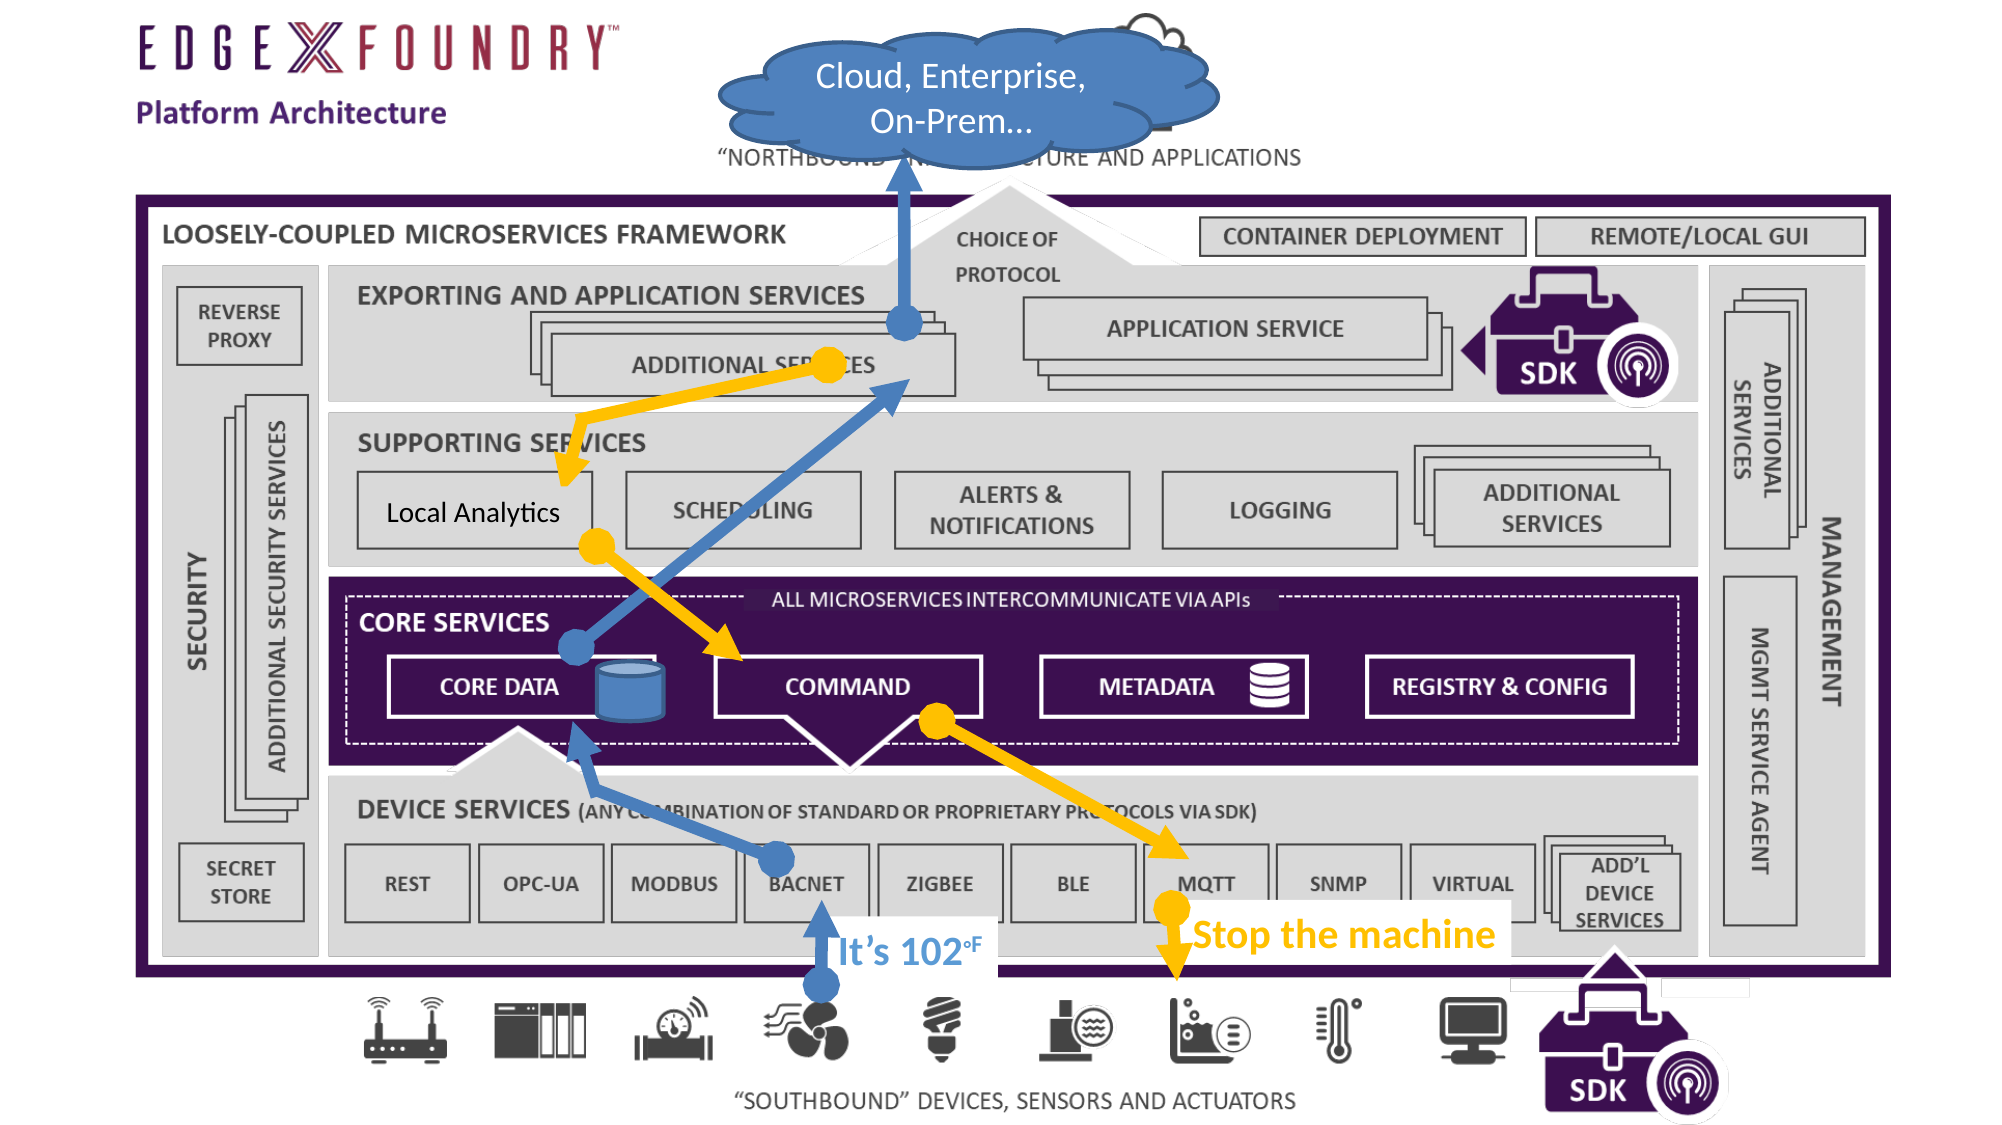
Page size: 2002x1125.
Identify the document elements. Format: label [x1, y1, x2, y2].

text_box [576, 378, 911, 648]
text_box [936, 720, 1190, 860]
text_box [561, 415, 584, 493]
text_box [1171, 908, 1178, 982]
picture [113, 13, 1891, 1125]
text_box [572, 720, 598, 797]
text_box [596, 789, 777, 860]
text_box [596, 546, 744, 662]
text_box [576, 364, 829, 421]
